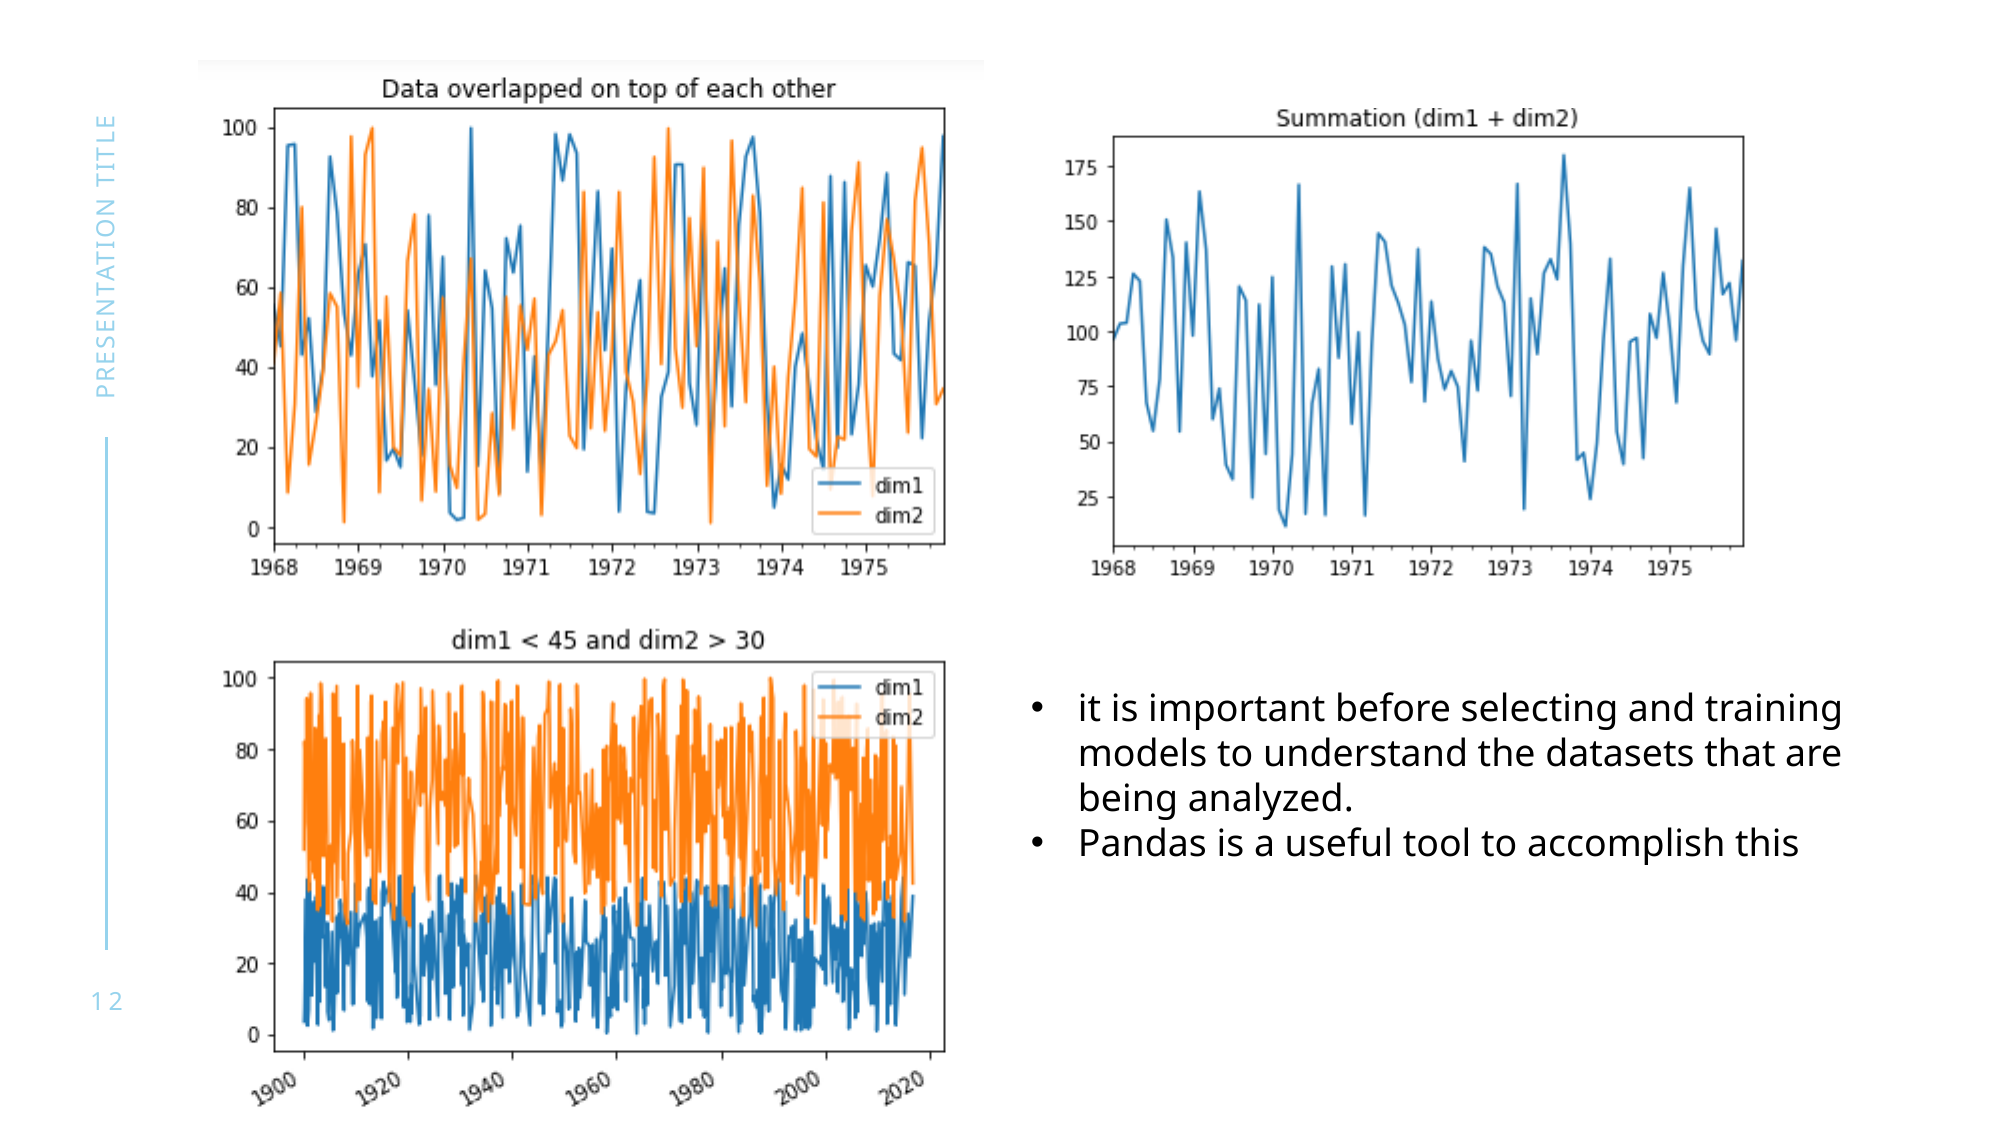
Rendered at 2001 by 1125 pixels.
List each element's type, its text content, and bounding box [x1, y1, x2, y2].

picture [198, 60, 984, 1113]
footer presentation title [90, 107, 122, 400]
slide_number 12 [68, 987, 144, 1018]
text_box it is important before selecting and training models to understand the datasets that are being analyzed. Pandas is a useful tool to accomplish this [1016, 676, 1889, 872]
picture [1038, 108, 1788, 587]
